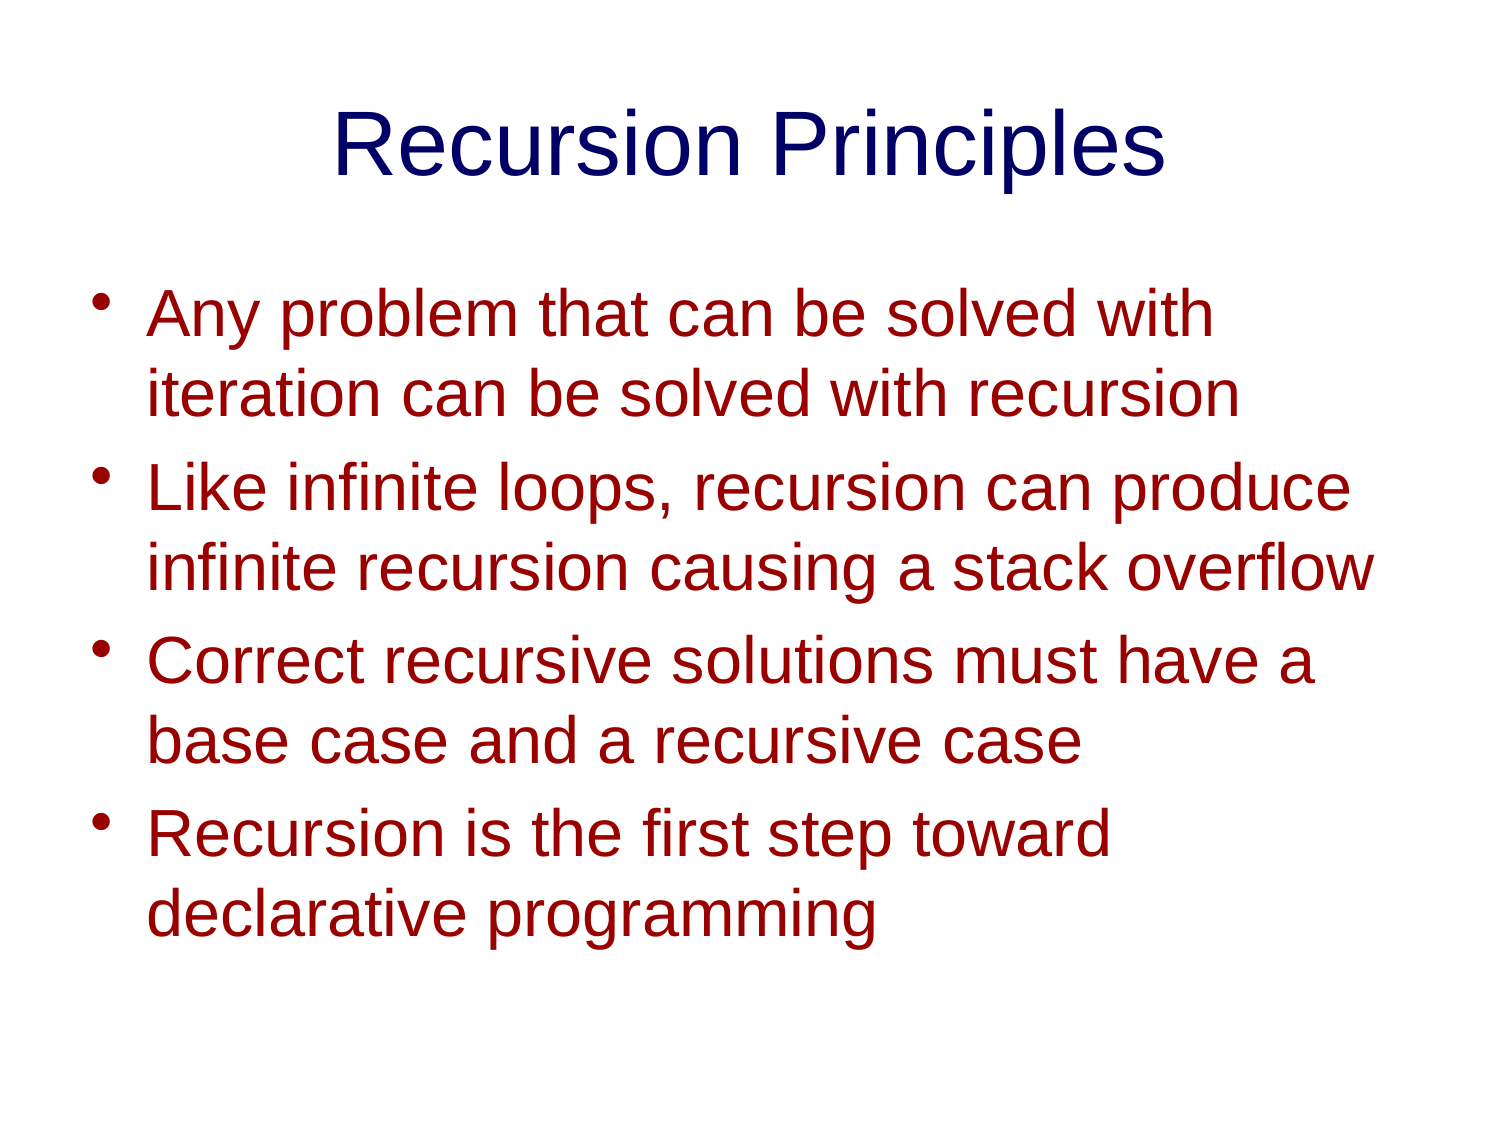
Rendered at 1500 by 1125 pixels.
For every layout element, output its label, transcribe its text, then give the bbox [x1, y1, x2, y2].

title Recursion Principles [75, 45, 1425, 233]
list Any problem that can be solved with iteration can be solved with recursion Like infinite loops, recursion can produce infinite recursion causing a stack overflow Correct recursive solutions must have a base case and a recursive case Recursion is the first step toward declarative programming [75, 262, 1425, 1005]
